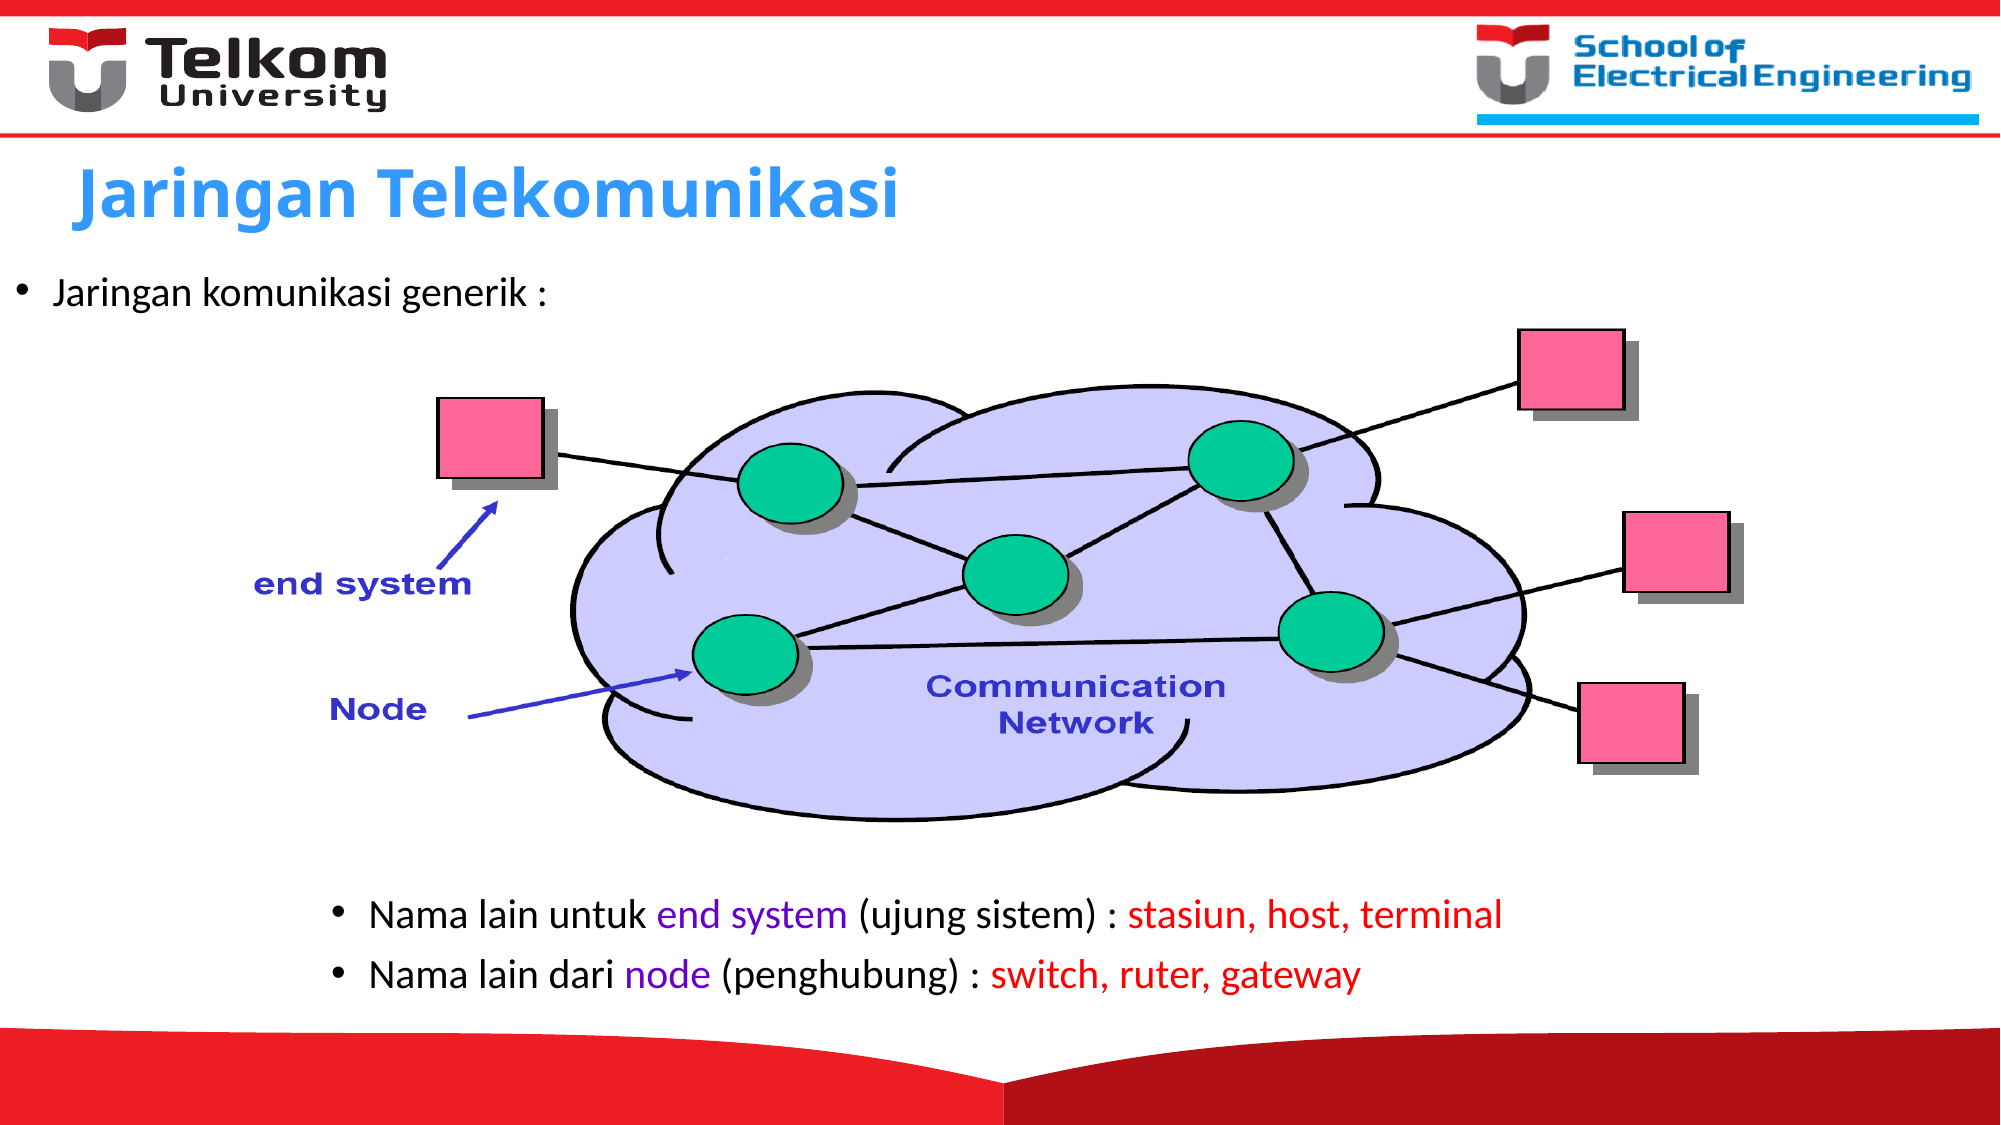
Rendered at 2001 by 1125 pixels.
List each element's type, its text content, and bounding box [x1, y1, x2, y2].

title Jaringan Telekomunikasi [61, 99, 1237, 292]
list Jaringan komunikasi generik : [0, 266, 760, 328]
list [247, 316, 1750, 828]
list Nama lain untuk end system (ujung sistem) : stasiun, host, terminal Nama lain dari node (penghubung) : switch, ruter, gateway [315, 888, 1704, 1008]
picture [1466, 24, 1979, 125]
